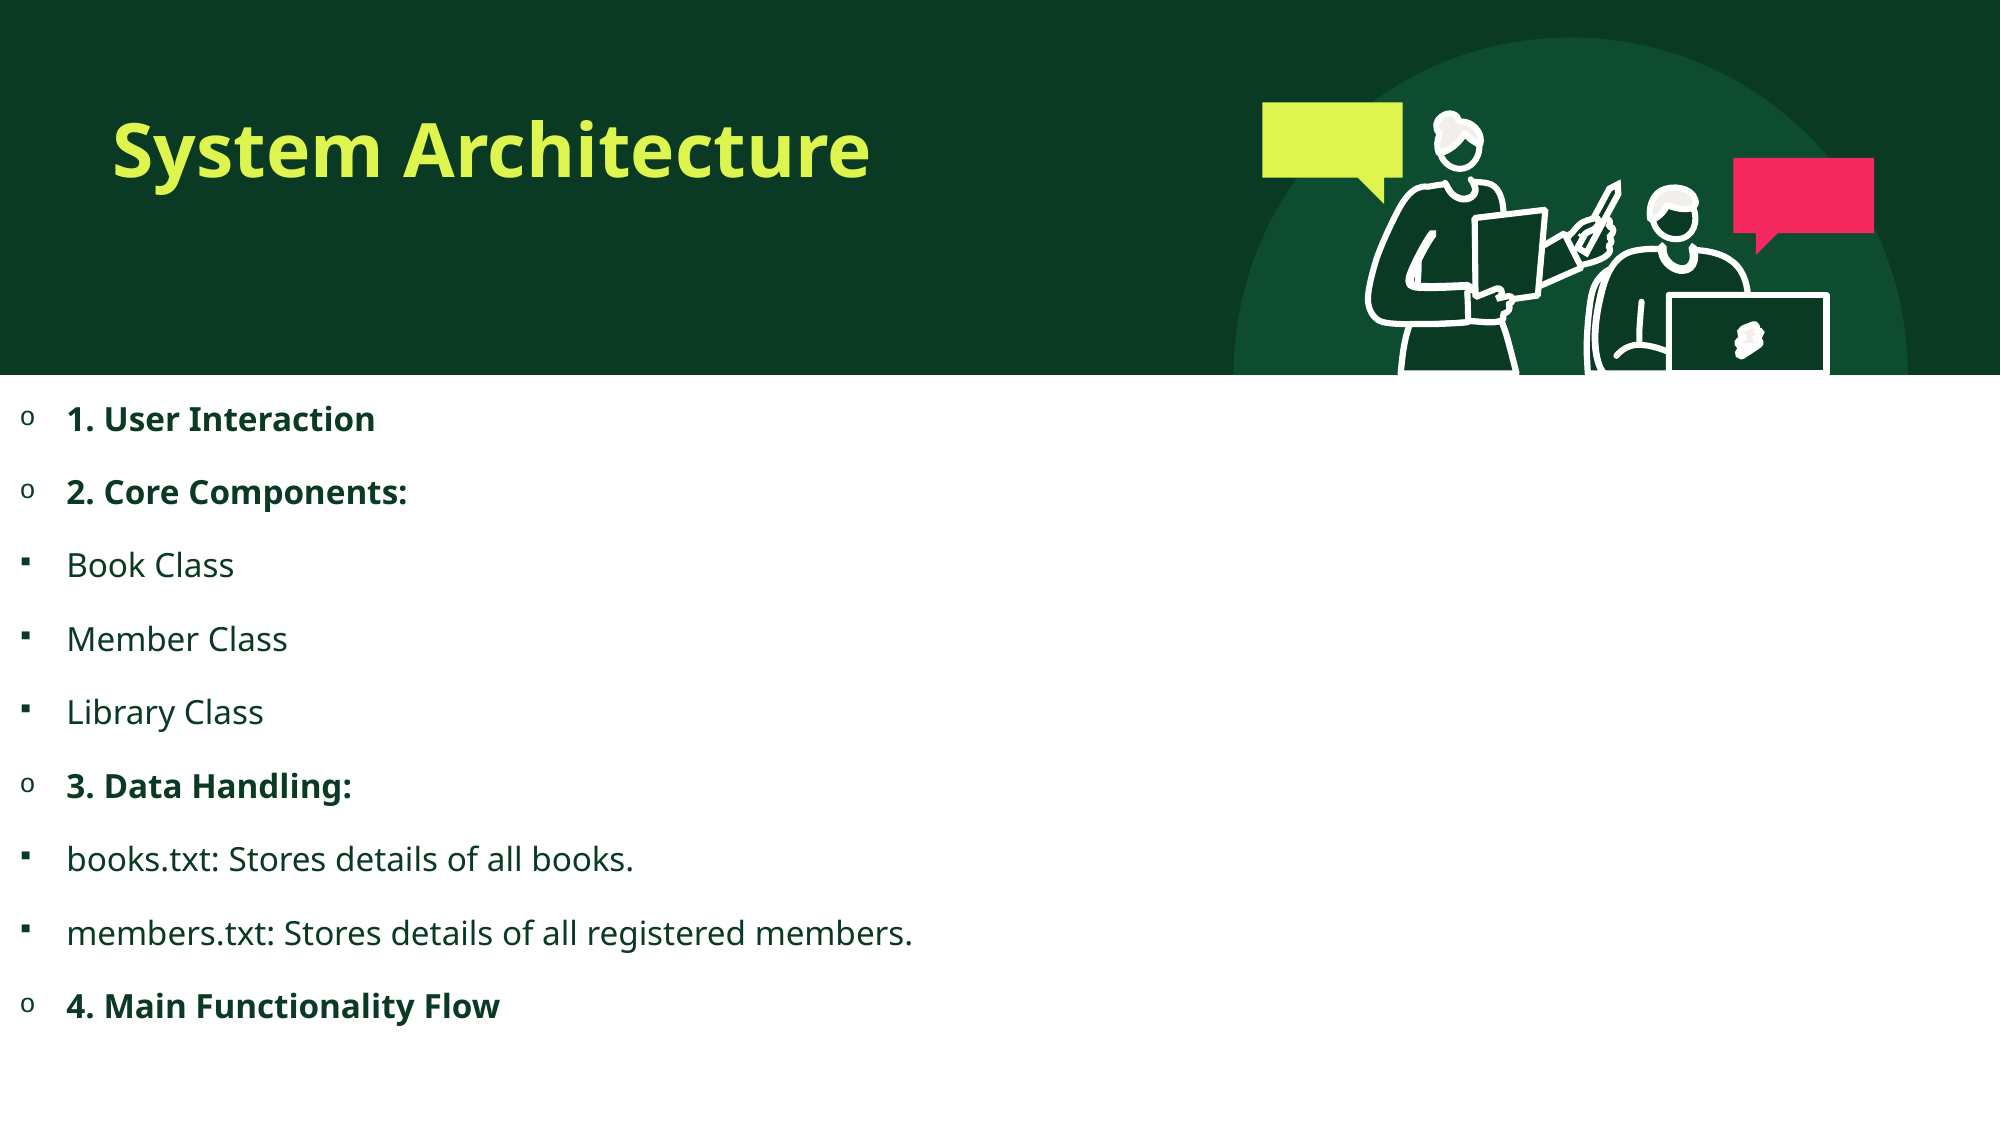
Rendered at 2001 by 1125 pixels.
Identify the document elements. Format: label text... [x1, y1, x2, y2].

title System Architecture [112, 112, 1225, 308]
list 1. User Interaction 2. Core Components: Book Class Member Class Library Class 3. Data Handling: books.txt: Stores details of all books. members.txt: Stores details of all registered members. 4. Main Functionality Flow [19, 402, 1812, 1076]
